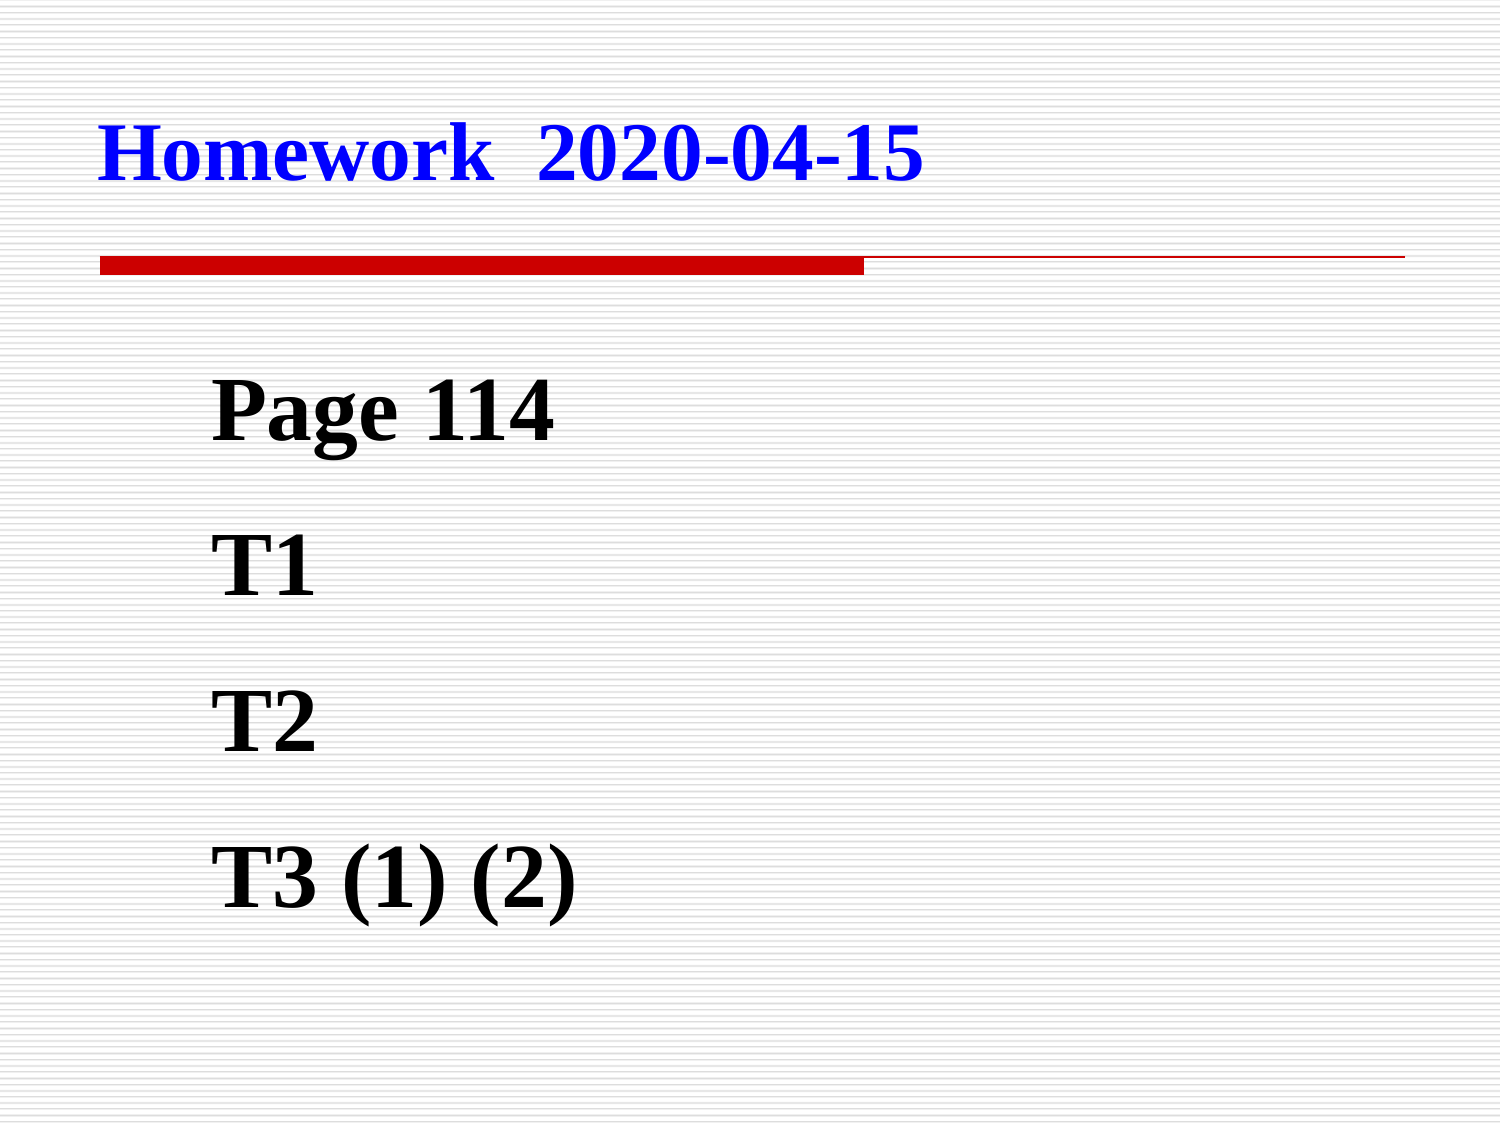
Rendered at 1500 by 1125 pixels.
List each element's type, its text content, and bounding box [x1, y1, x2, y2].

text_box Page 114 T1 T2 T3 (1) (2) [196, 341, 624, 934]
picture [0, 0, 1500, 1125]
text_box Homework 2020-04-15 [82, 90, 941, 205]
